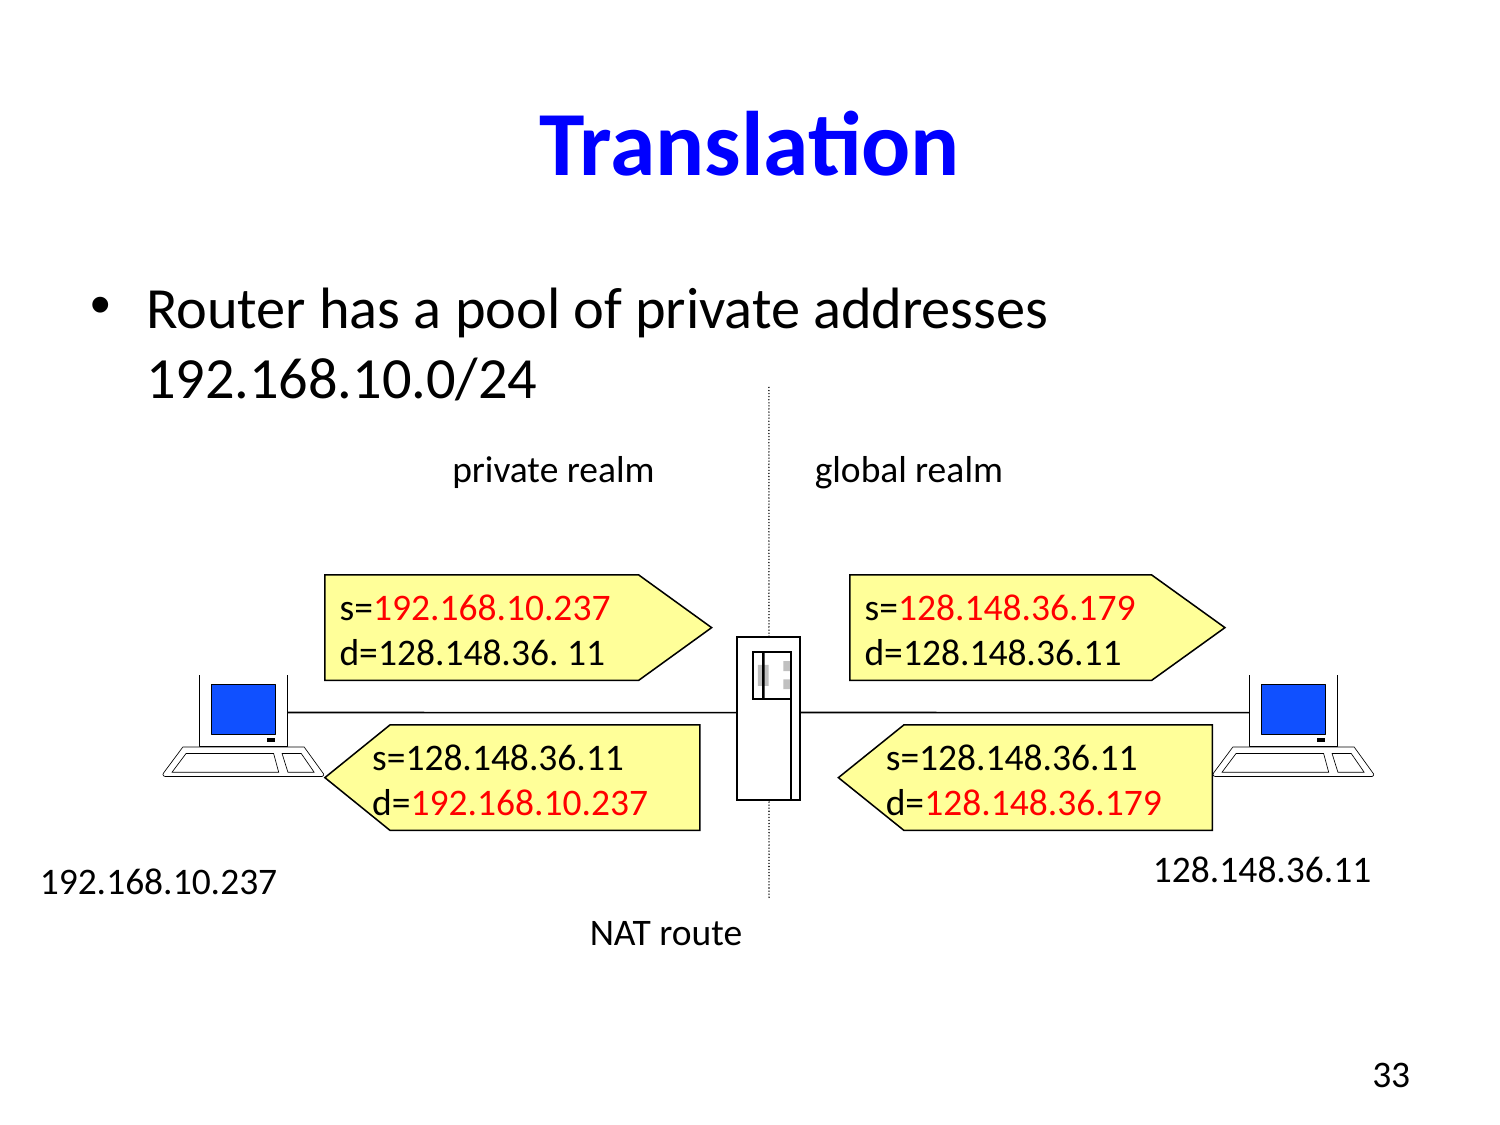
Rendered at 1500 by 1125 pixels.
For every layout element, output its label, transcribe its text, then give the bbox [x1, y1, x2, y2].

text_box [737, 637, 801, 801]
text_box s=128.148.36.11 d=128.148.36.179 [838, 724, 1213, 831]
text_box NAT route [574, 899, 1038, 961]
text_box s=128.148.36.11 d=192.168.10.237 [329, 724, 700, 831]
text_box 128.148.36.11 [1138, 837, 1387, 898]
text_box private realm [437, 437, 775, 498]
title Translation [75, 45, 1425, 233]
text_box s=128.148.36.179 d=128.148.36.11 [849, 574, 1225, 681]
text_box 192.168.10.237 [24, 849, 425, 911]
text_box s=192.168.10.237 d=128.148.36. 11 [324, 574, 712, 681]
text_box global realm [800, 437, 1125, 498]
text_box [1212, 674, 1376, 787]
slide_number 33 [1074, 1042, 1425, 1103]
list Router has a pool of private addresses 192.168.10.0/24 [75, 262, 1425, 1005]
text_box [162, 674, 326, 787]
